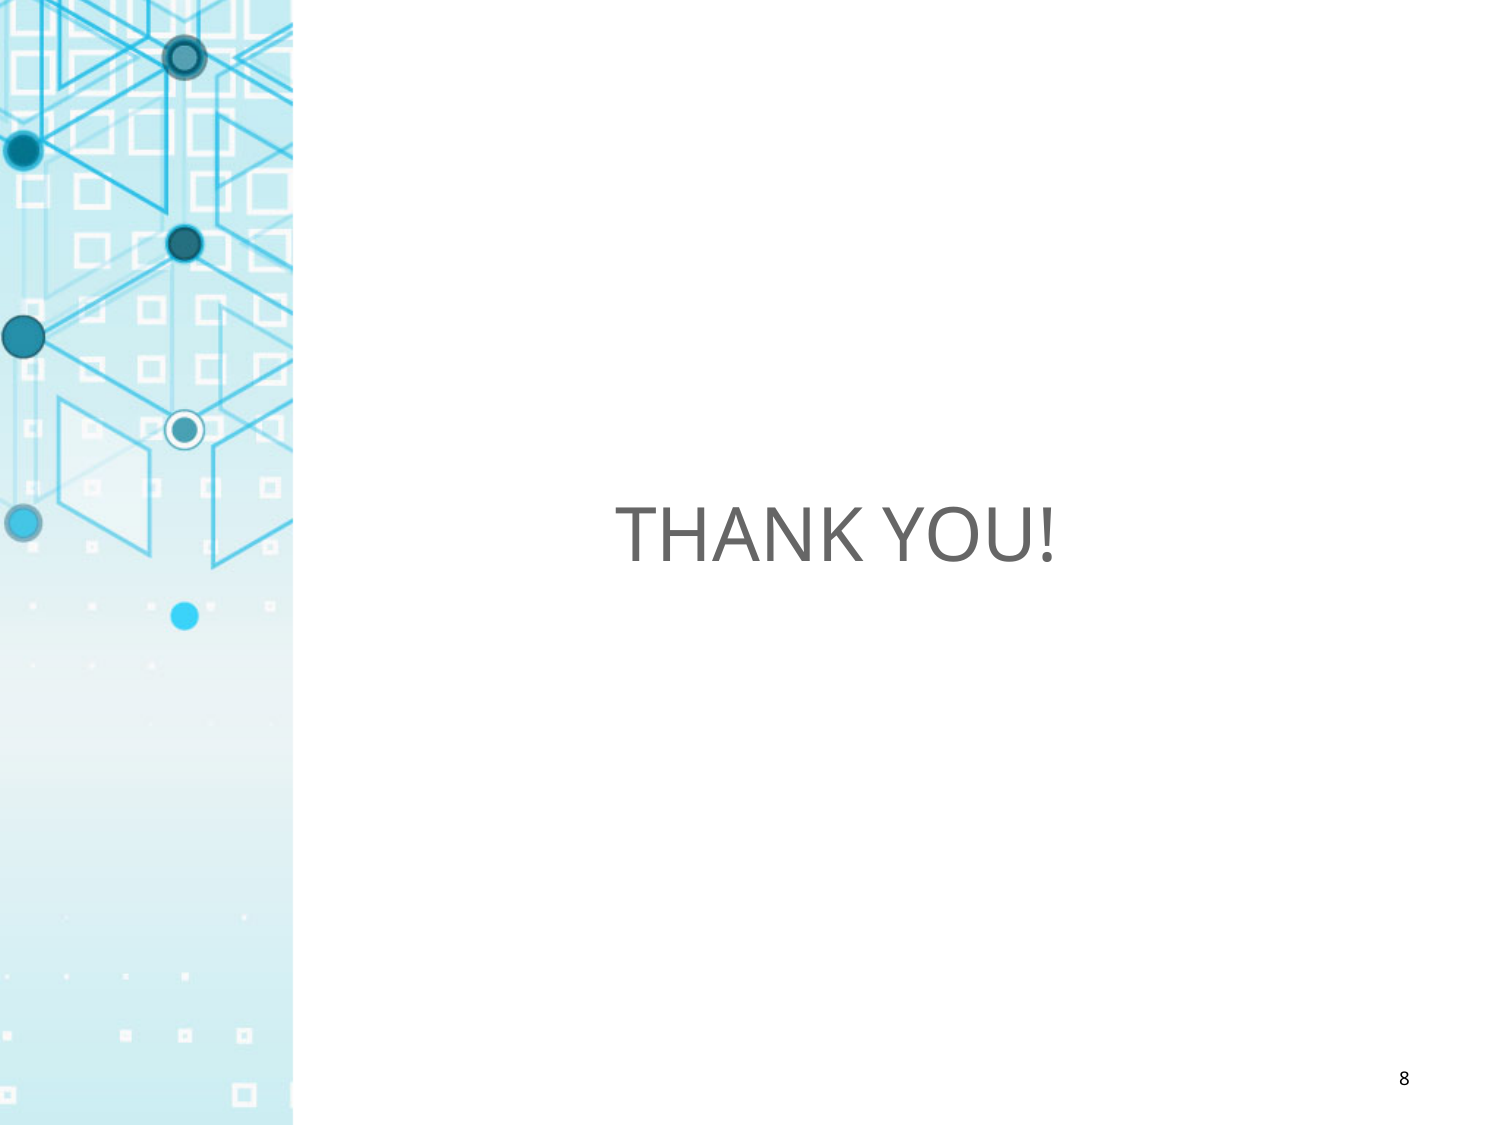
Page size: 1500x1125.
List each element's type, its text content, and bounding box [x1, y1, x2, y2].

title THANK YOU! [600, 437, 1138, 625]
picture [0, 0, 1500, 1125]
slide_number 8 [1074, 1058, 1425, 1103]
